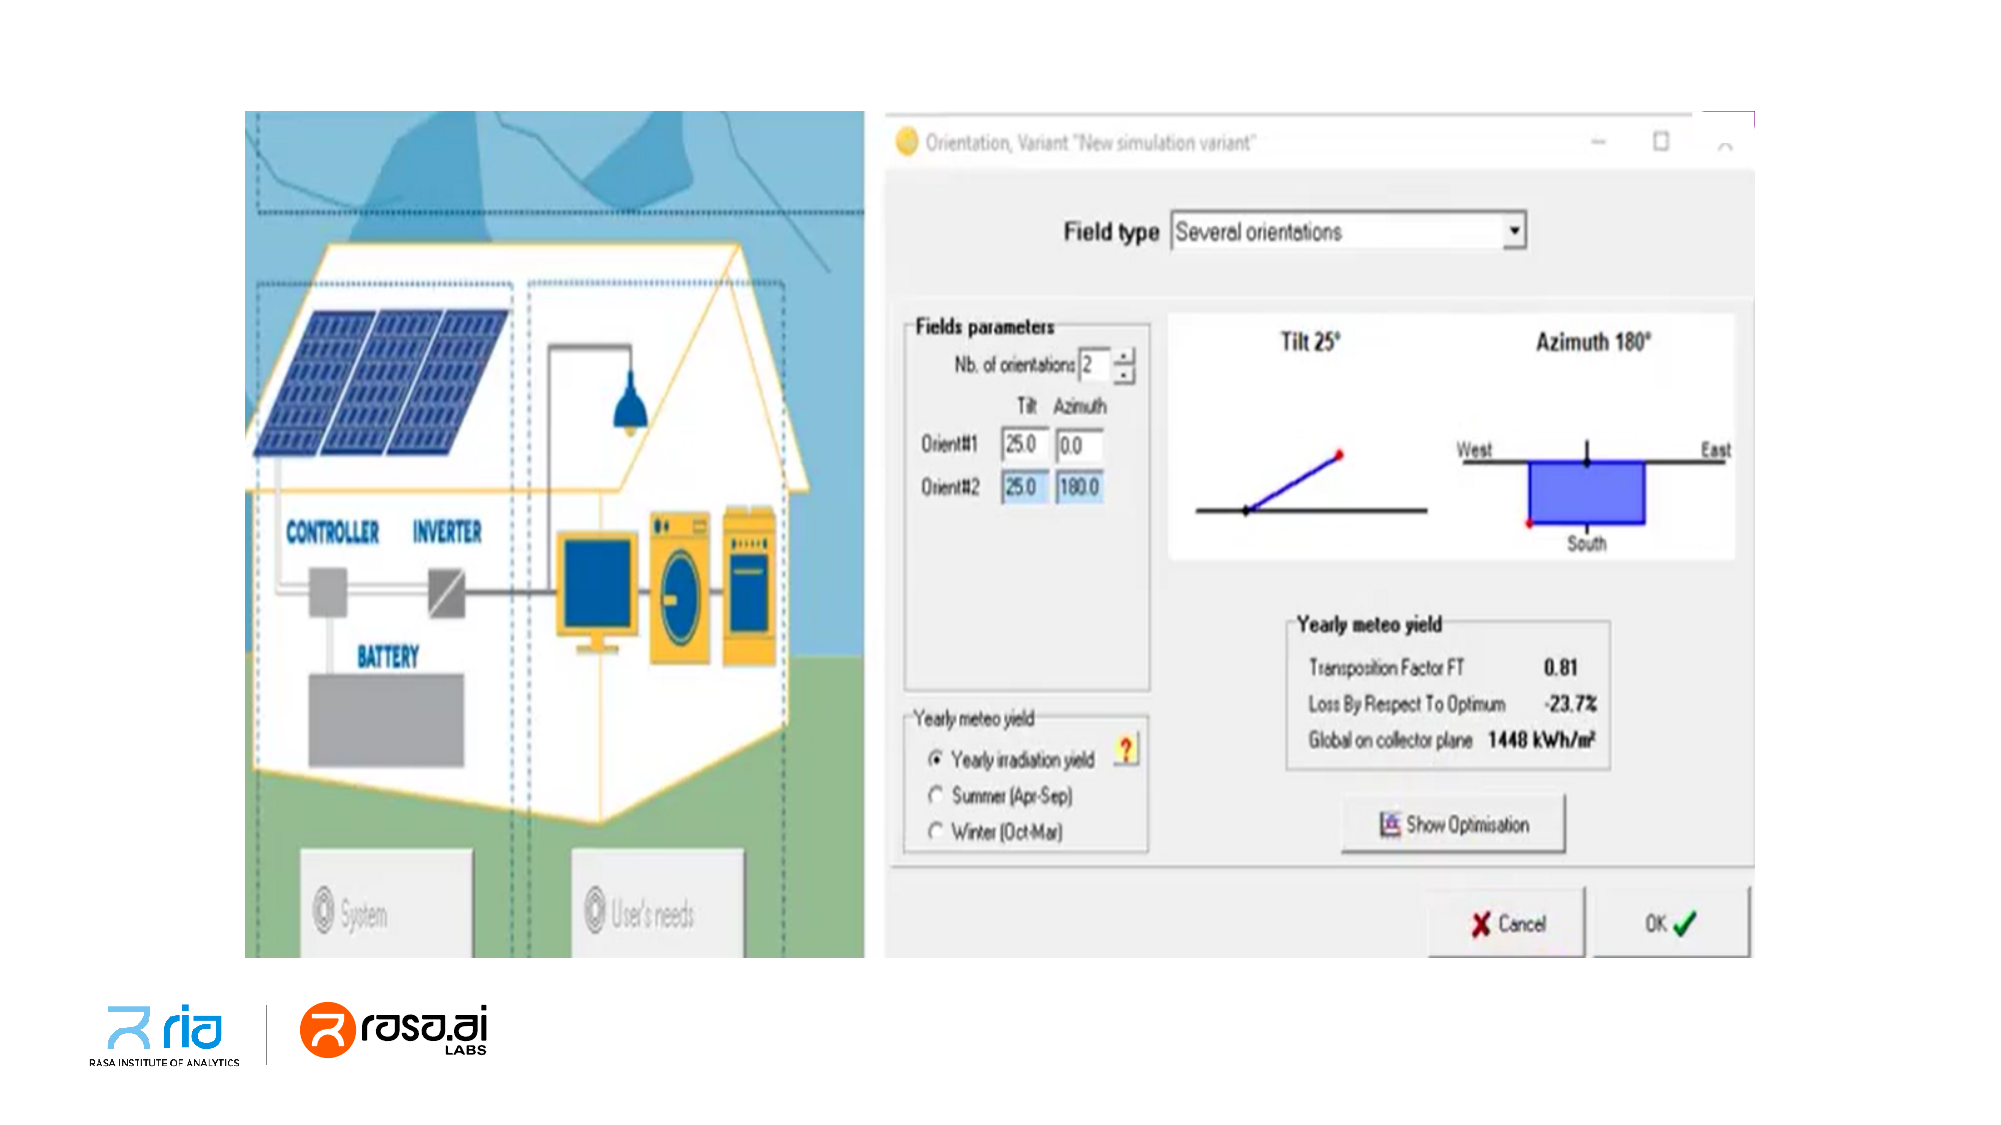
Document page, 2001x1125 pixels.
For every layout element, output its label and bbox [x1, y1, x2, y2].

text_box [245, 111, 1755, 959]
picture [78, 992, 250, 1078]
